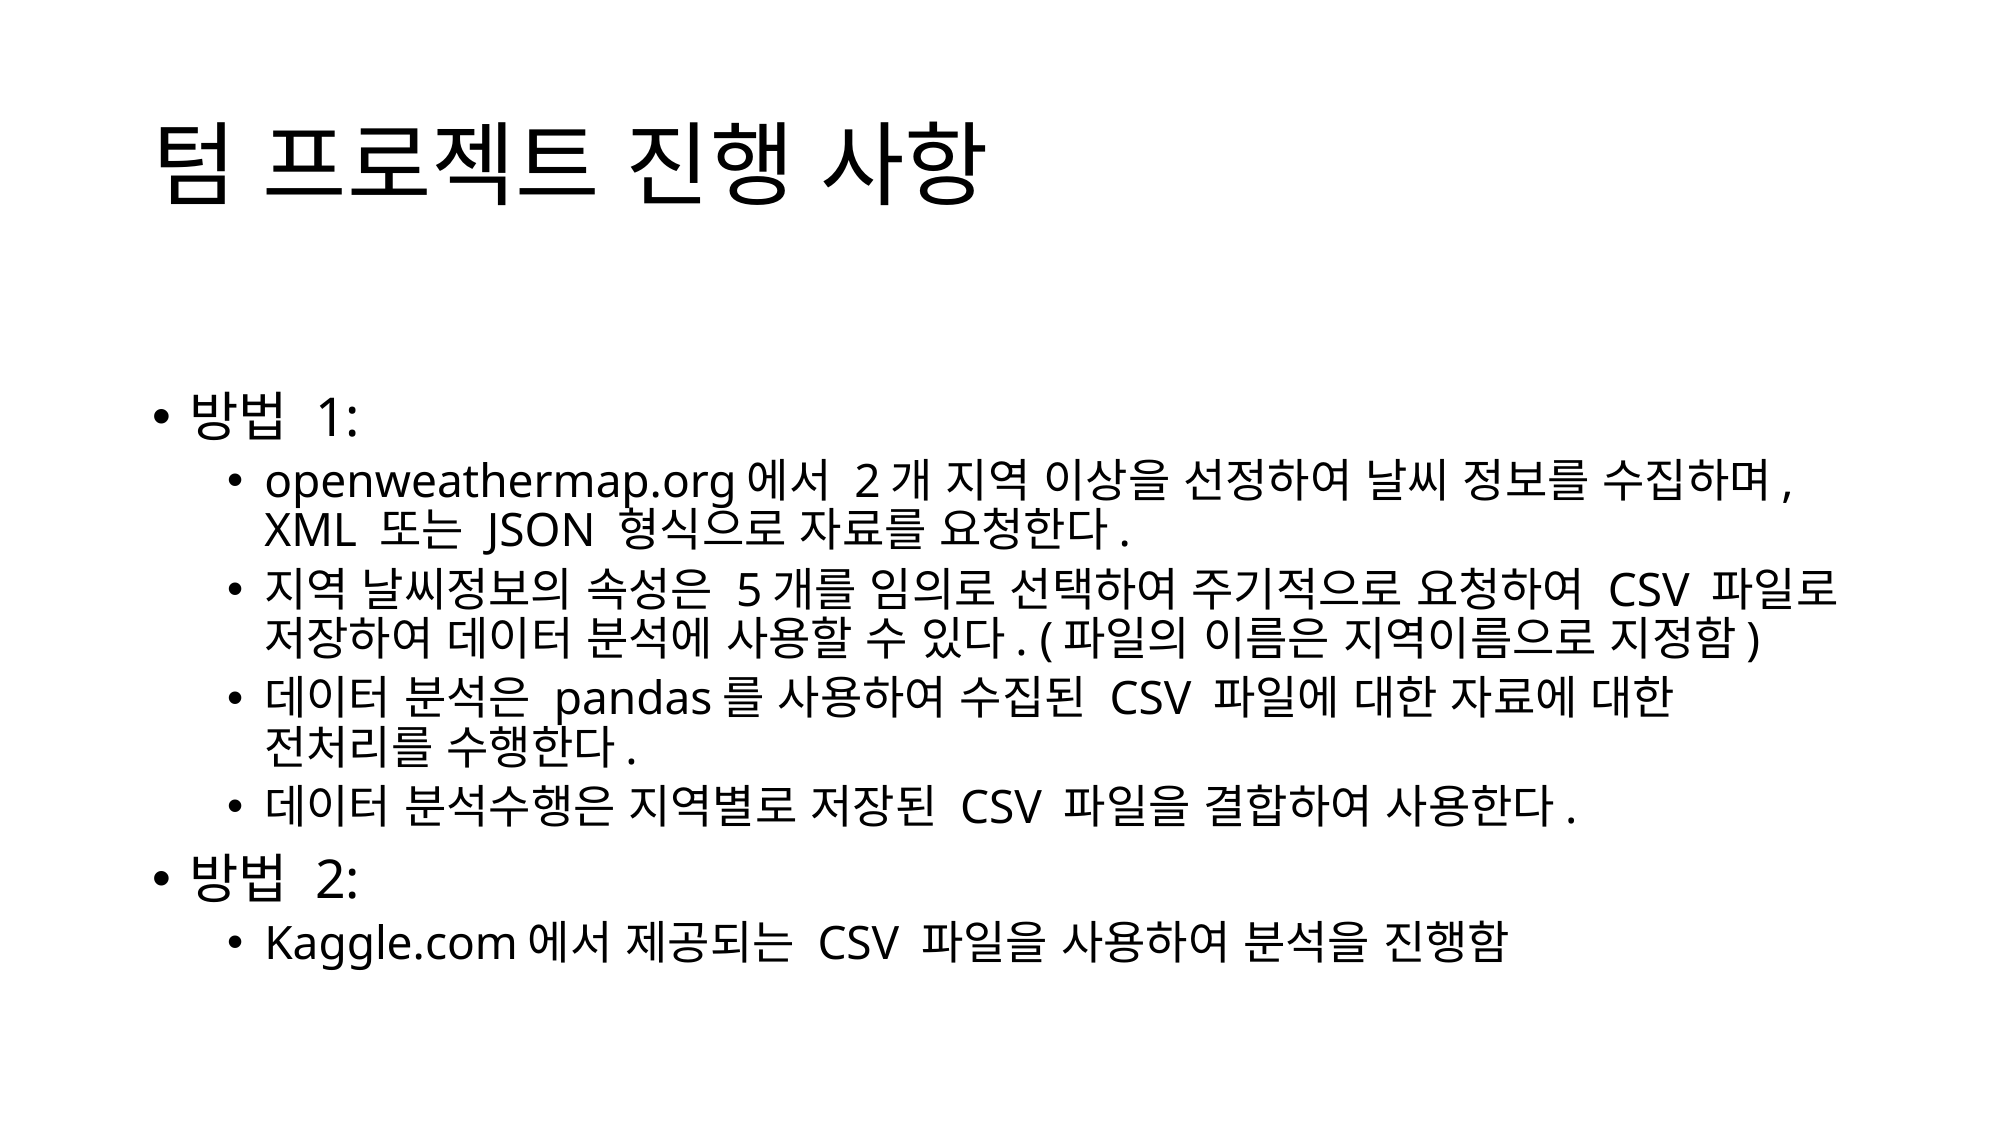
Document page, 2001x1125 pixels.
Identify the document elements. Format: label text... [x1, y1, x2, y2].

title 텀 프로젝트 진행 사항 [137, 59, 1863, 278]
list 방법 1: openweathermap.org에서 2개 지역 이상을 선정하여 날씨 정보를 수집하며, XML 또는 JSON 형식으로 자료를 요청한다. 지역 날씨정보의 속성은 5개를 임의로 선택하여 주기적으로 요청하여 CSV 파일로 저장하여 데이터 분석에 사용할 수 있다. (파일의 이름은 지역이름으로 지정함) 데이터 분석은 pandas를 사용하여 수집된 CSV 파일에 대한 자료에 대한 전처리를 수행한다. 데이터 분석수행은 지역별로 저장된 CSV 파일을 결합하여 사용한다. 방법 2: Kaggle.com에서 제공되는 CSV 파일을 사용하여 분석을 진행함 [137, 299, 1863, 1014]
